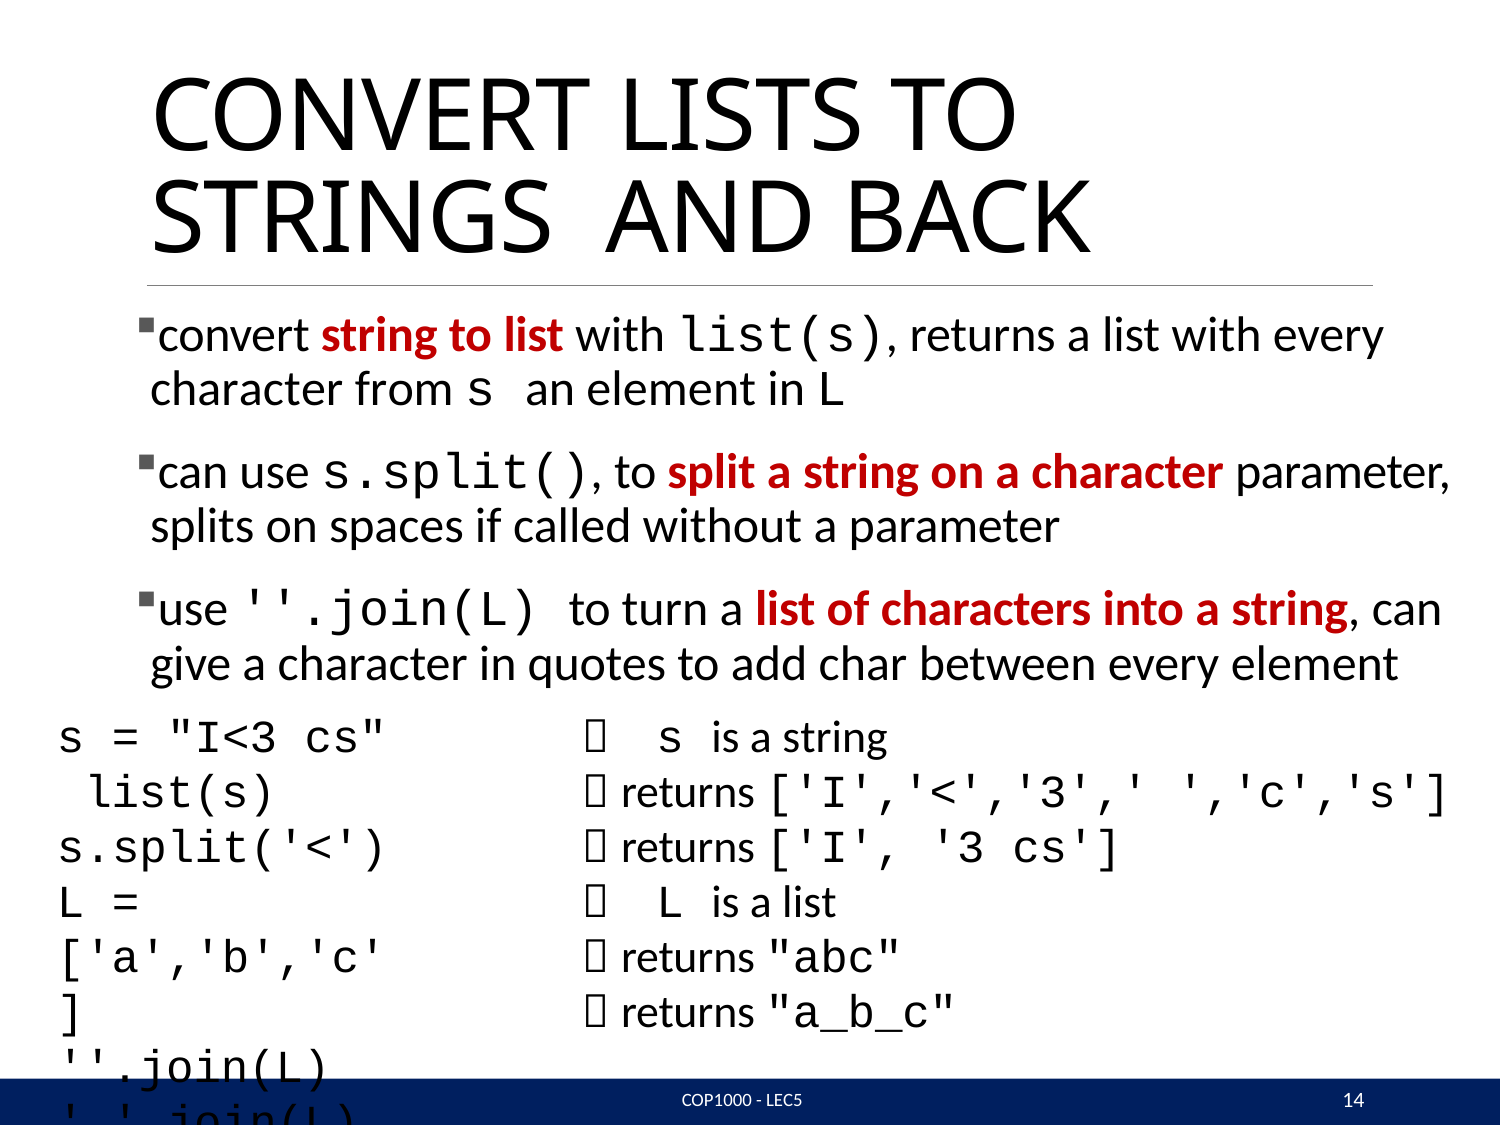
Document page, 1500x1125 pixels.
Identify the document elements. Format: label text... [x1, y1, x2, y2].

footer COP1000 - LEC5 [679, 1090, 821, 1125]
text_box  s is a string  returns ['I','<','3',' ','c','s']  returns ['I', '3 cs']  L is a list  returns "abc"  returns "a_b_c" [579, 704, 1475, 1037]
title CONVERT LISTS TO STRINGS AND BACK [147, 47, 1242, 273]
text_box s = "I<3 cs" list(s) s.split('<') L = ['a','b','c'] ''.join(L) '_'.join(L) [54, 704, 529, 1125]
slide_number 14 [1335, 1078, 1371, 1125]
text_box convert string to list with list(s), returns a list with every character from s an element in L can use s.split(), to split a string on a character parameter, splits on spaces if called without a parameter use ''.join(L) to turn a list of characters into a string, can give a character in quotes to add char between every element [132, 298, 1476, 691]
